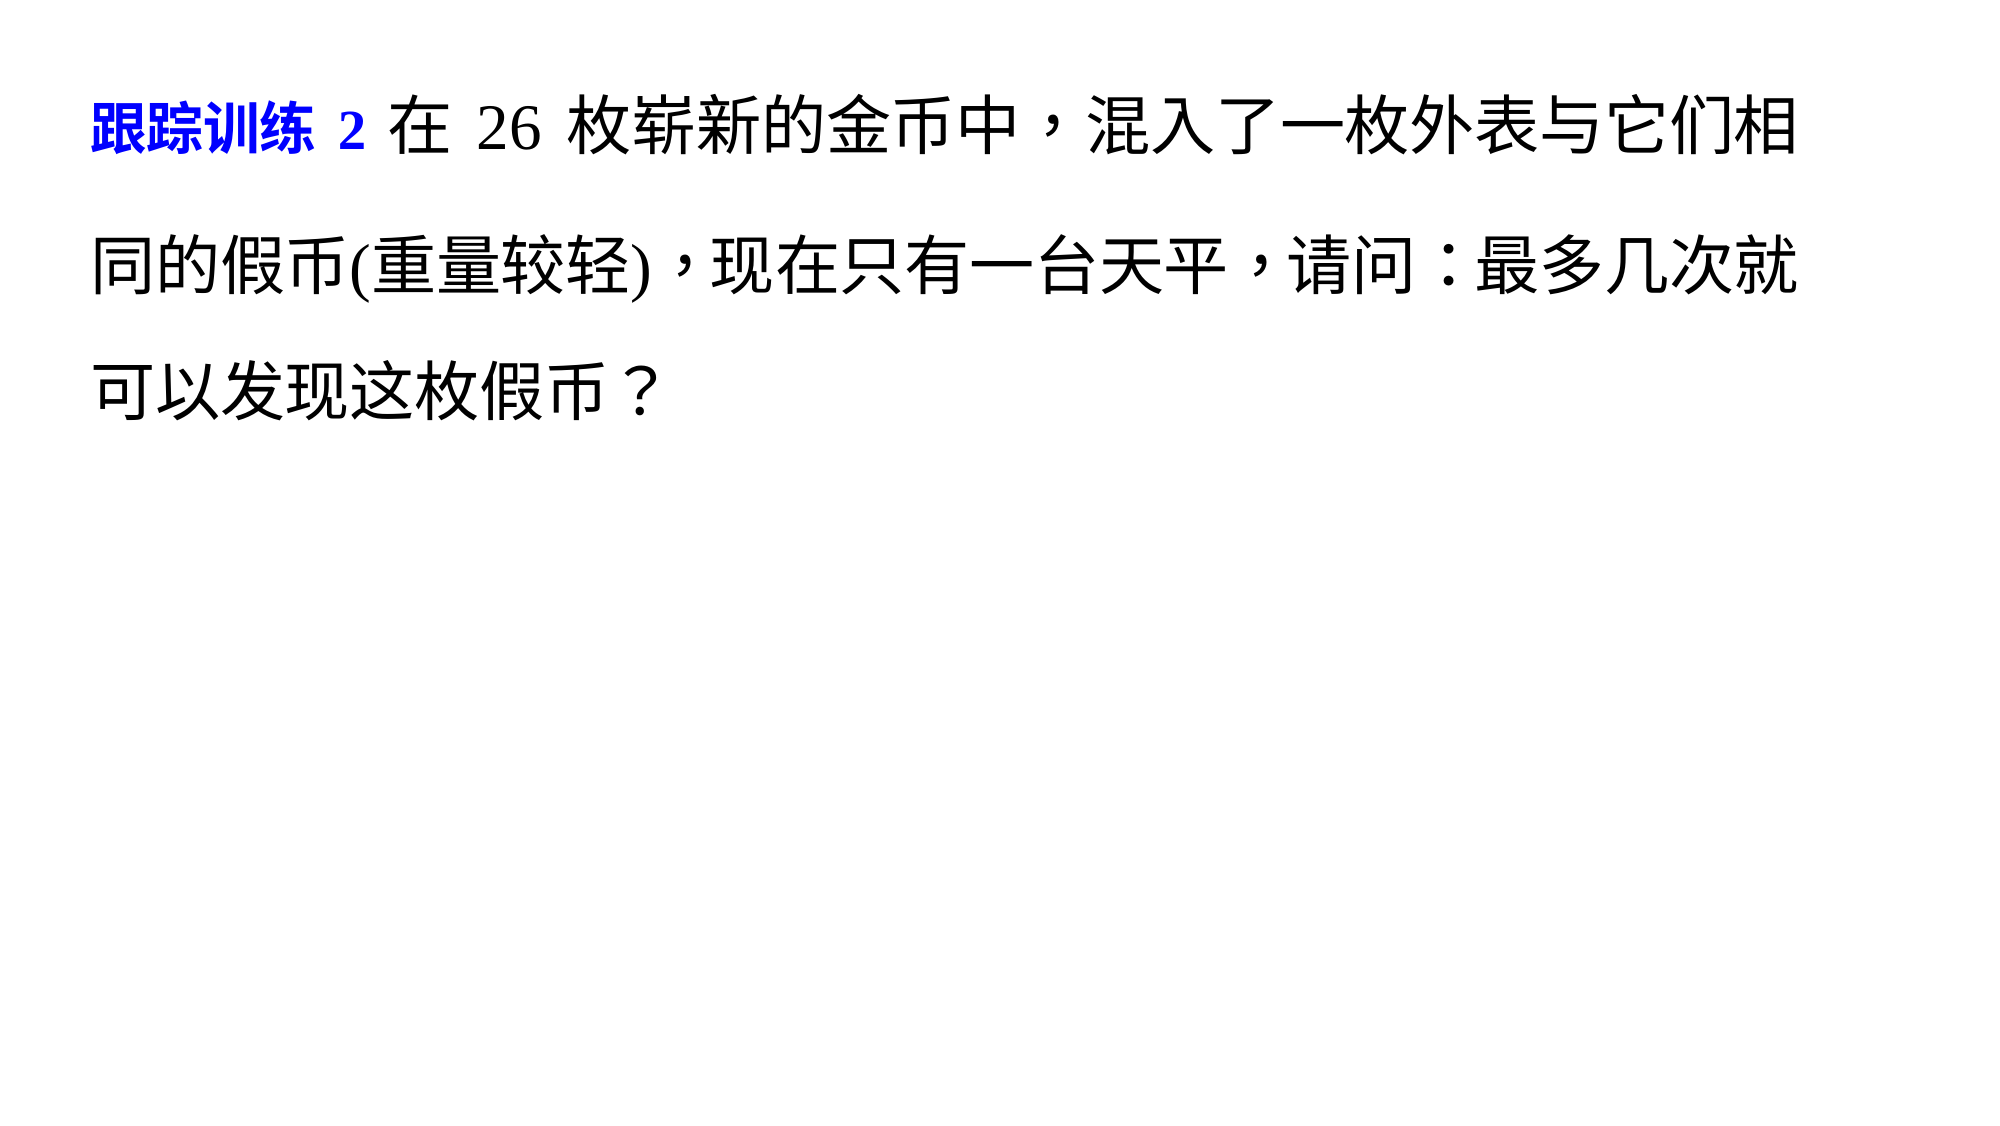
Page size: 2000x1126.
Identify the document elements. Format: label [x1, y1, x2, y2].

text_box [90, 78, 1802, 865]
